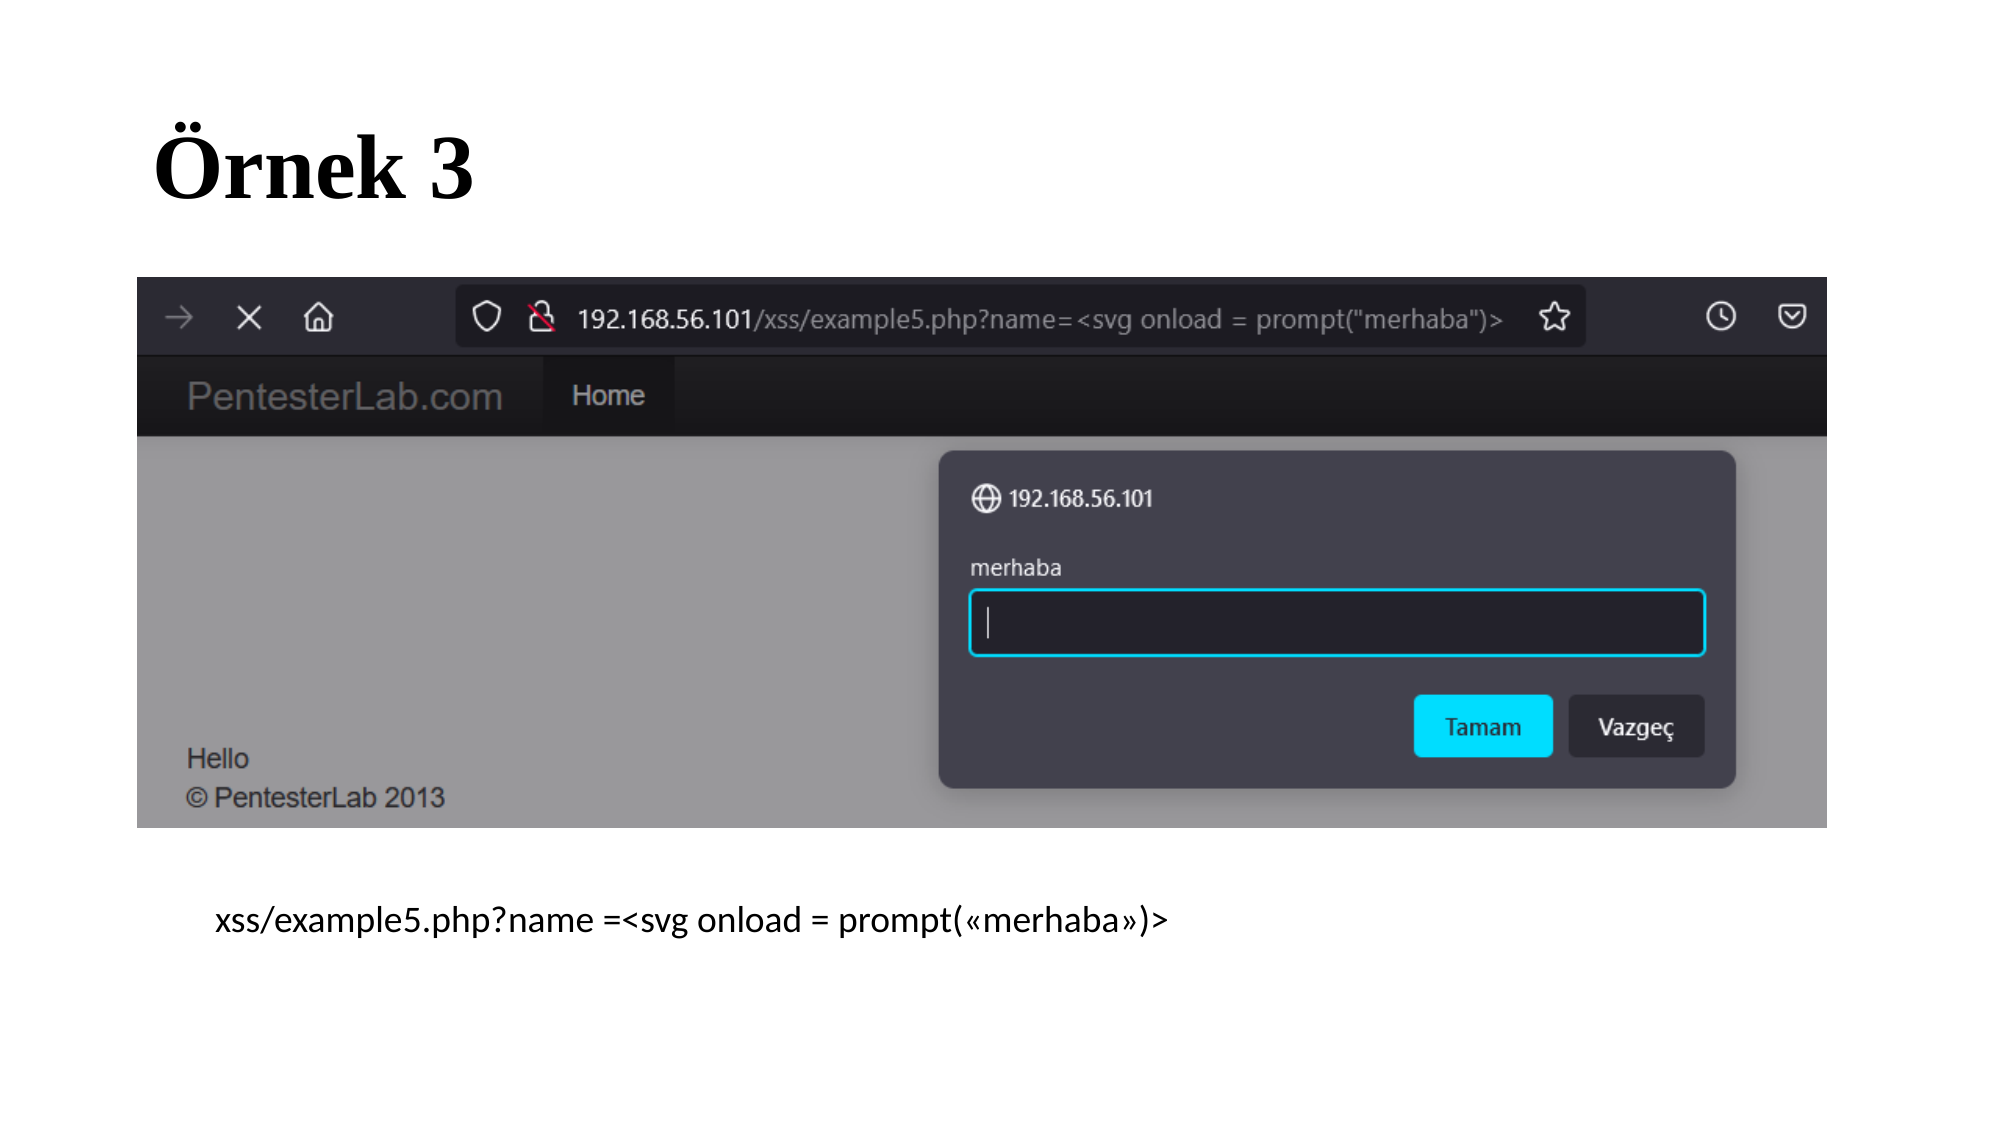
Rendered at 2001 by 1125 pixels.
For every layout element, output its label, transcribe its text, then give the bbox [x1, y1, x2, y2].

text_box xss/example5.php?name =<svg onload = prompt(«merhaba»)> [200, 887, 1185, 948]
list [137, 277, 1827, 828]
title Örnek 3 [137, 59, 1863, 278]
